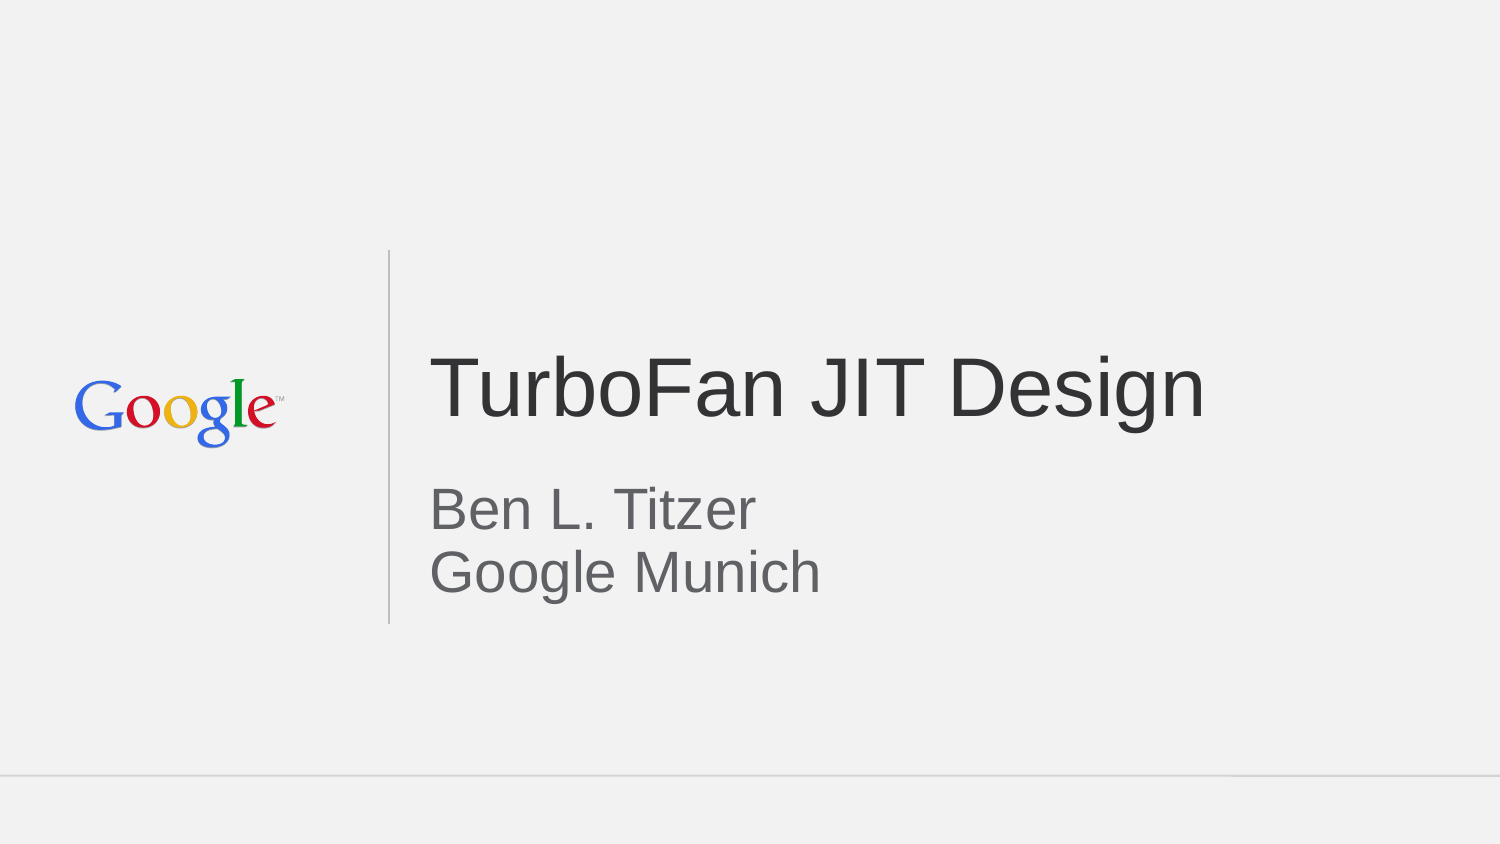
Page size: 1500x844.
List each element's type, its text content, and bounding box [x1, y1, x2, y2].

title TurboFan JIT Design [414, 267, 1427, 449]
subtitle Ben L. Titzer Google Munich [414, 463, 1427, 726]
